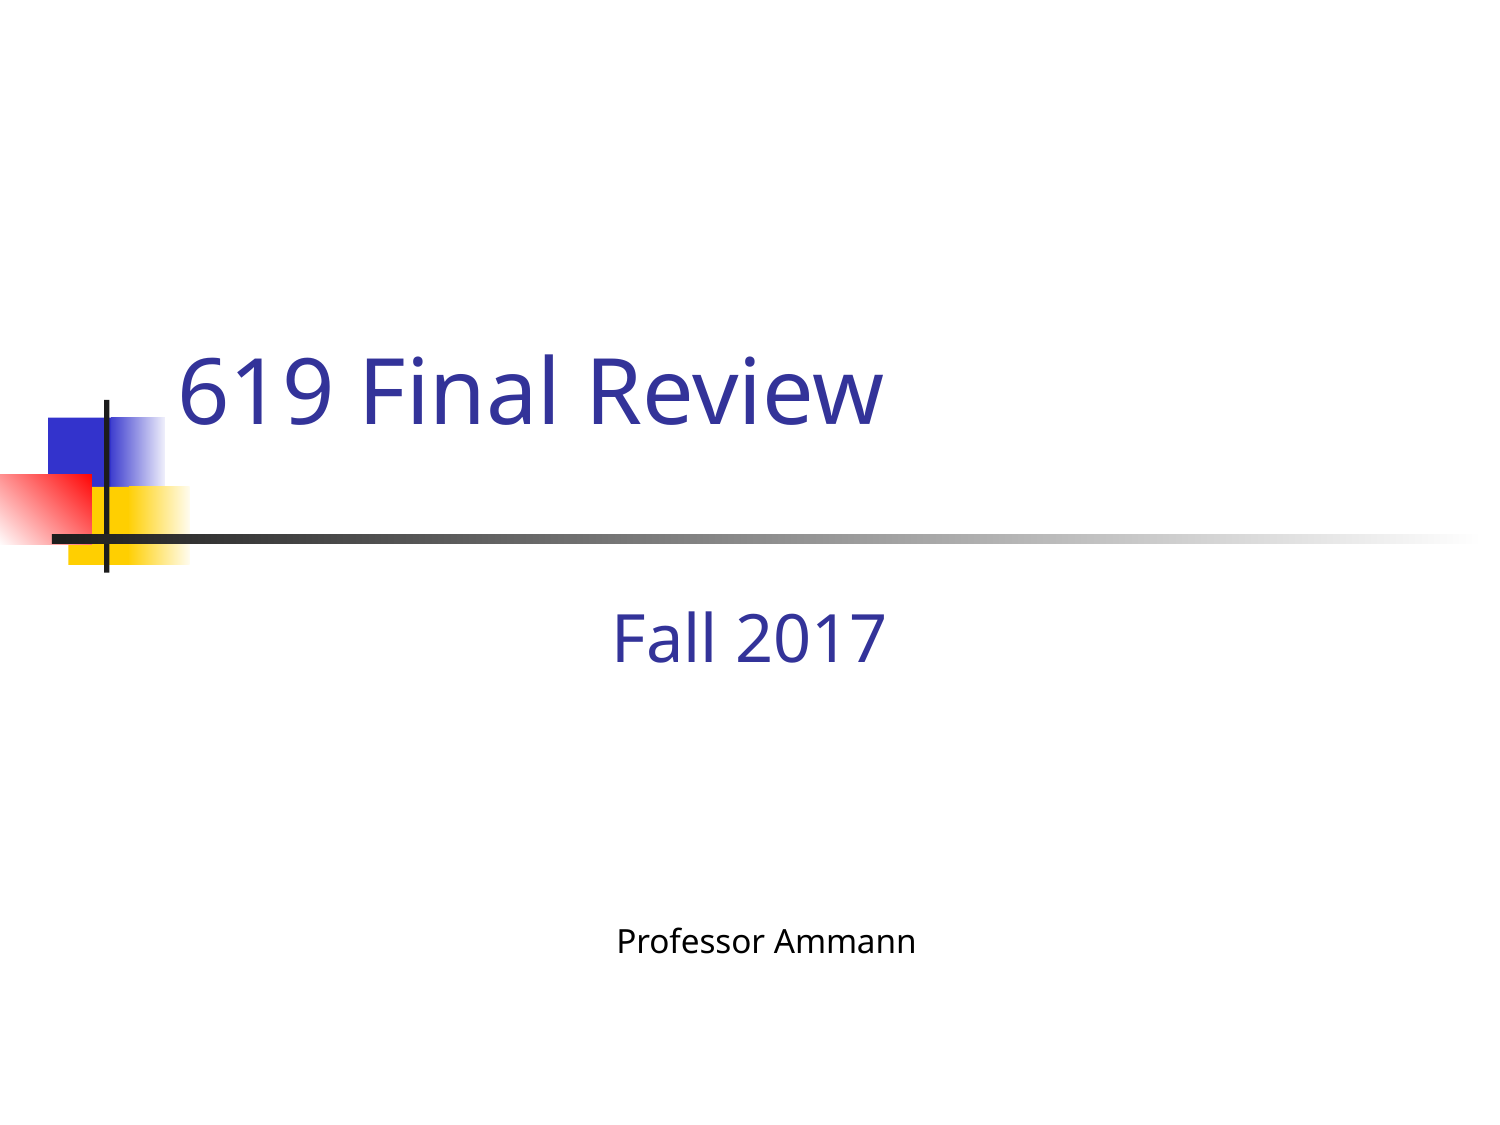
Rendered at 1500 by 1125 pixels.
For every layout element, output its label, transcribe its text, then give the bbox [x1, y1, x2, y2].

title 619 Final Review [162, 262, 1463, 450]
text_box Professor Ammann [601, 912, 932, 968]
subtitle Fall 2017 [225, 588, 1275, 876]
